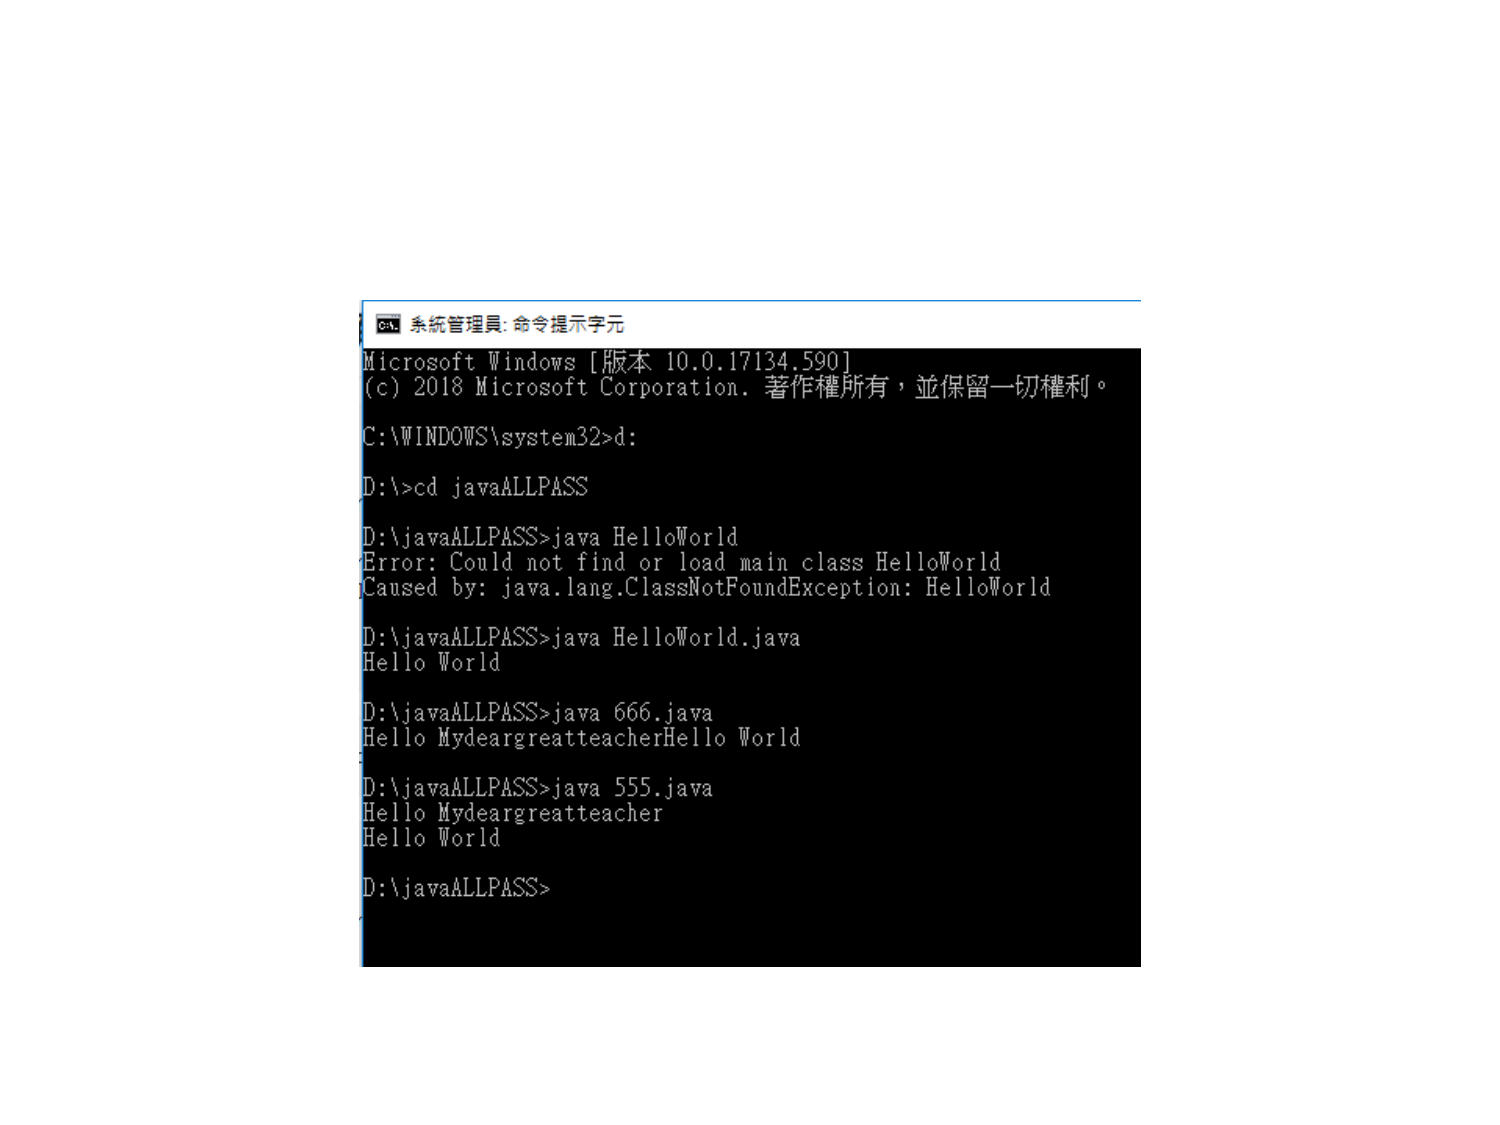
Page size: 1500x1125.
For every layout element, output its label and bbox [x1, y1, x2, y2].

list [359, 300, 1141, 967]
